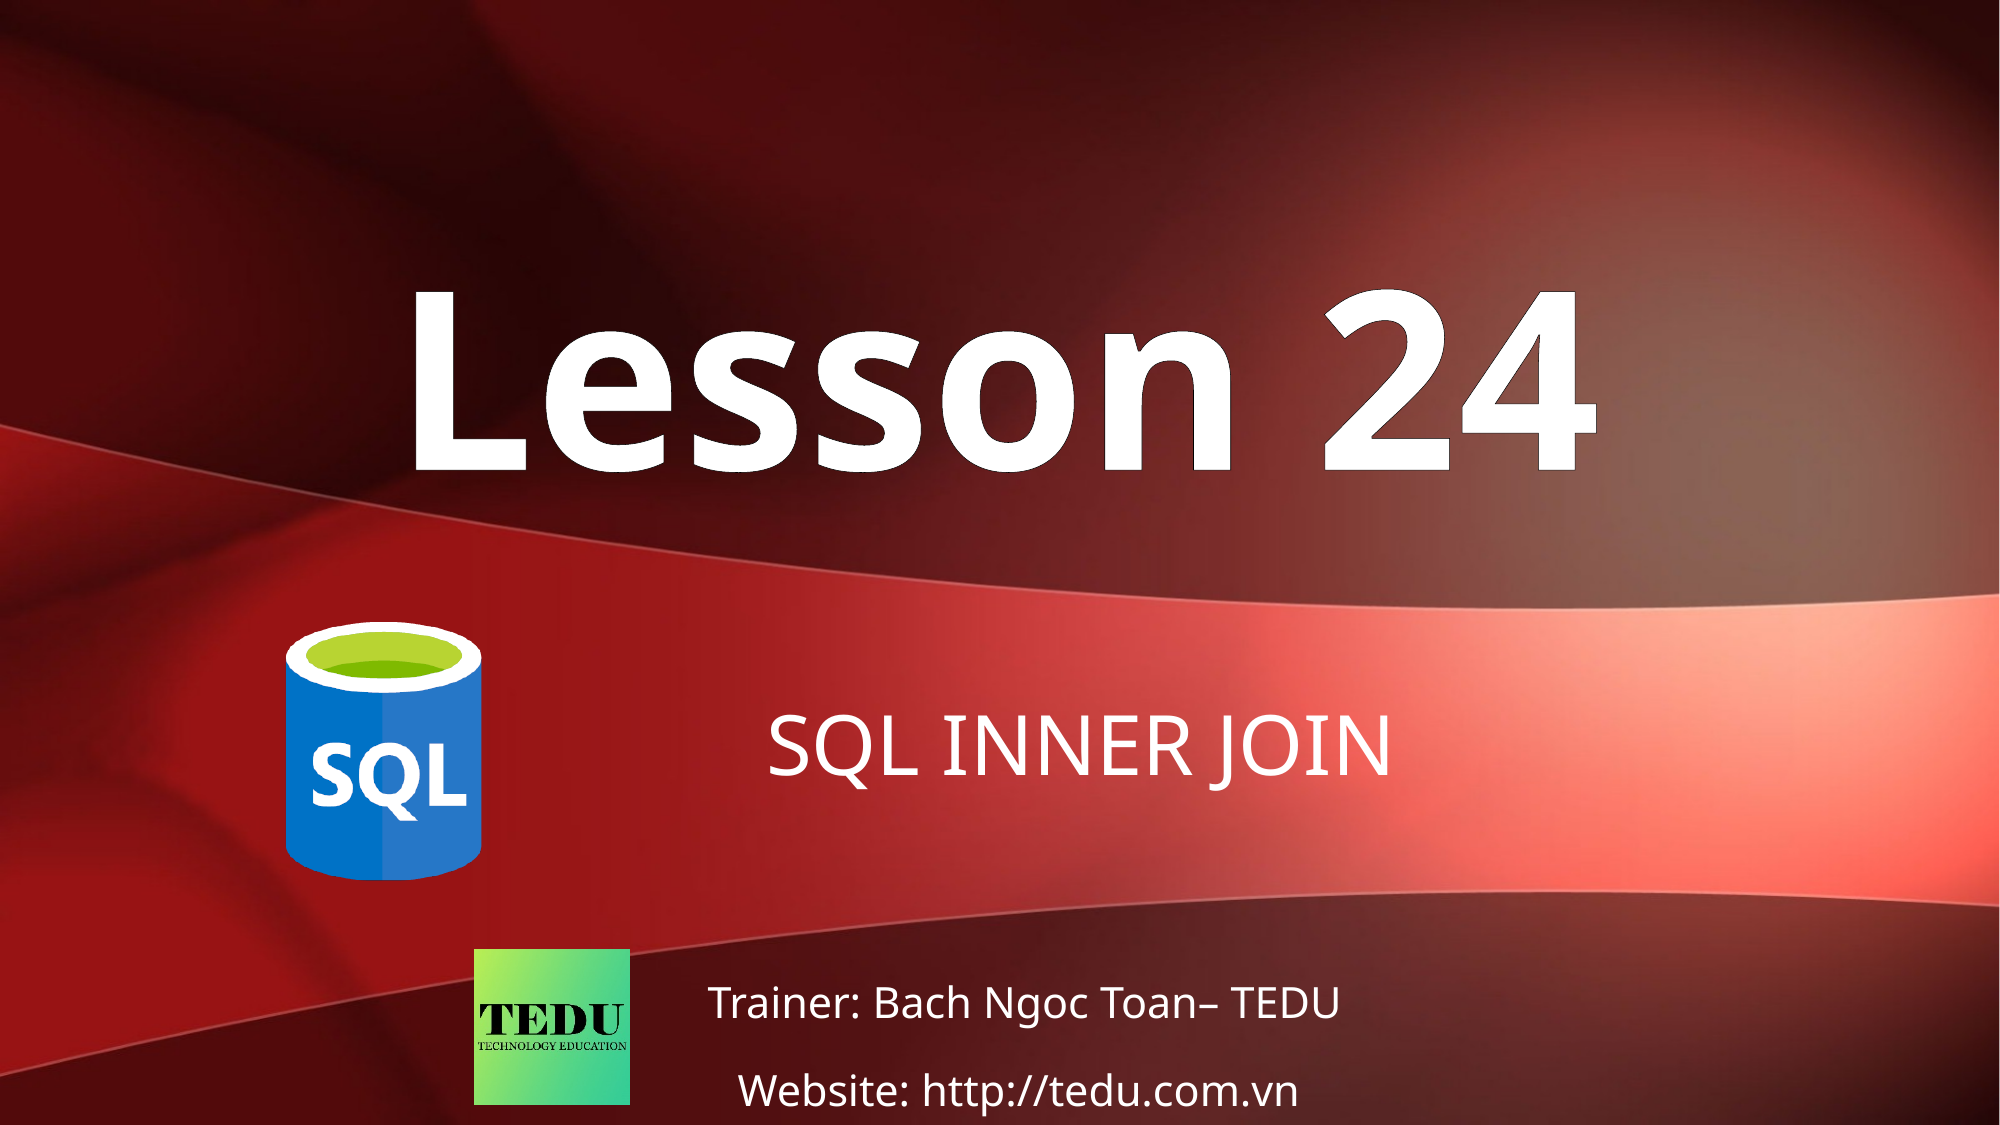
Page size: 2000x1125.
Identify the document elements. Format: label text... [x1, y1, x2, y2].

picture [474, 949, 631, 1105]
subtitle Trainer: Bach Ngoc Toan– TEDU Website: http://tedu.com.vn [268, 929, 1781, 1125]
title SQL inner join [631, 644, 1838, 859]
picture [0, 0, 2000, 1125]
text_box Lesson 24 [378, 212, 1616, 528]
